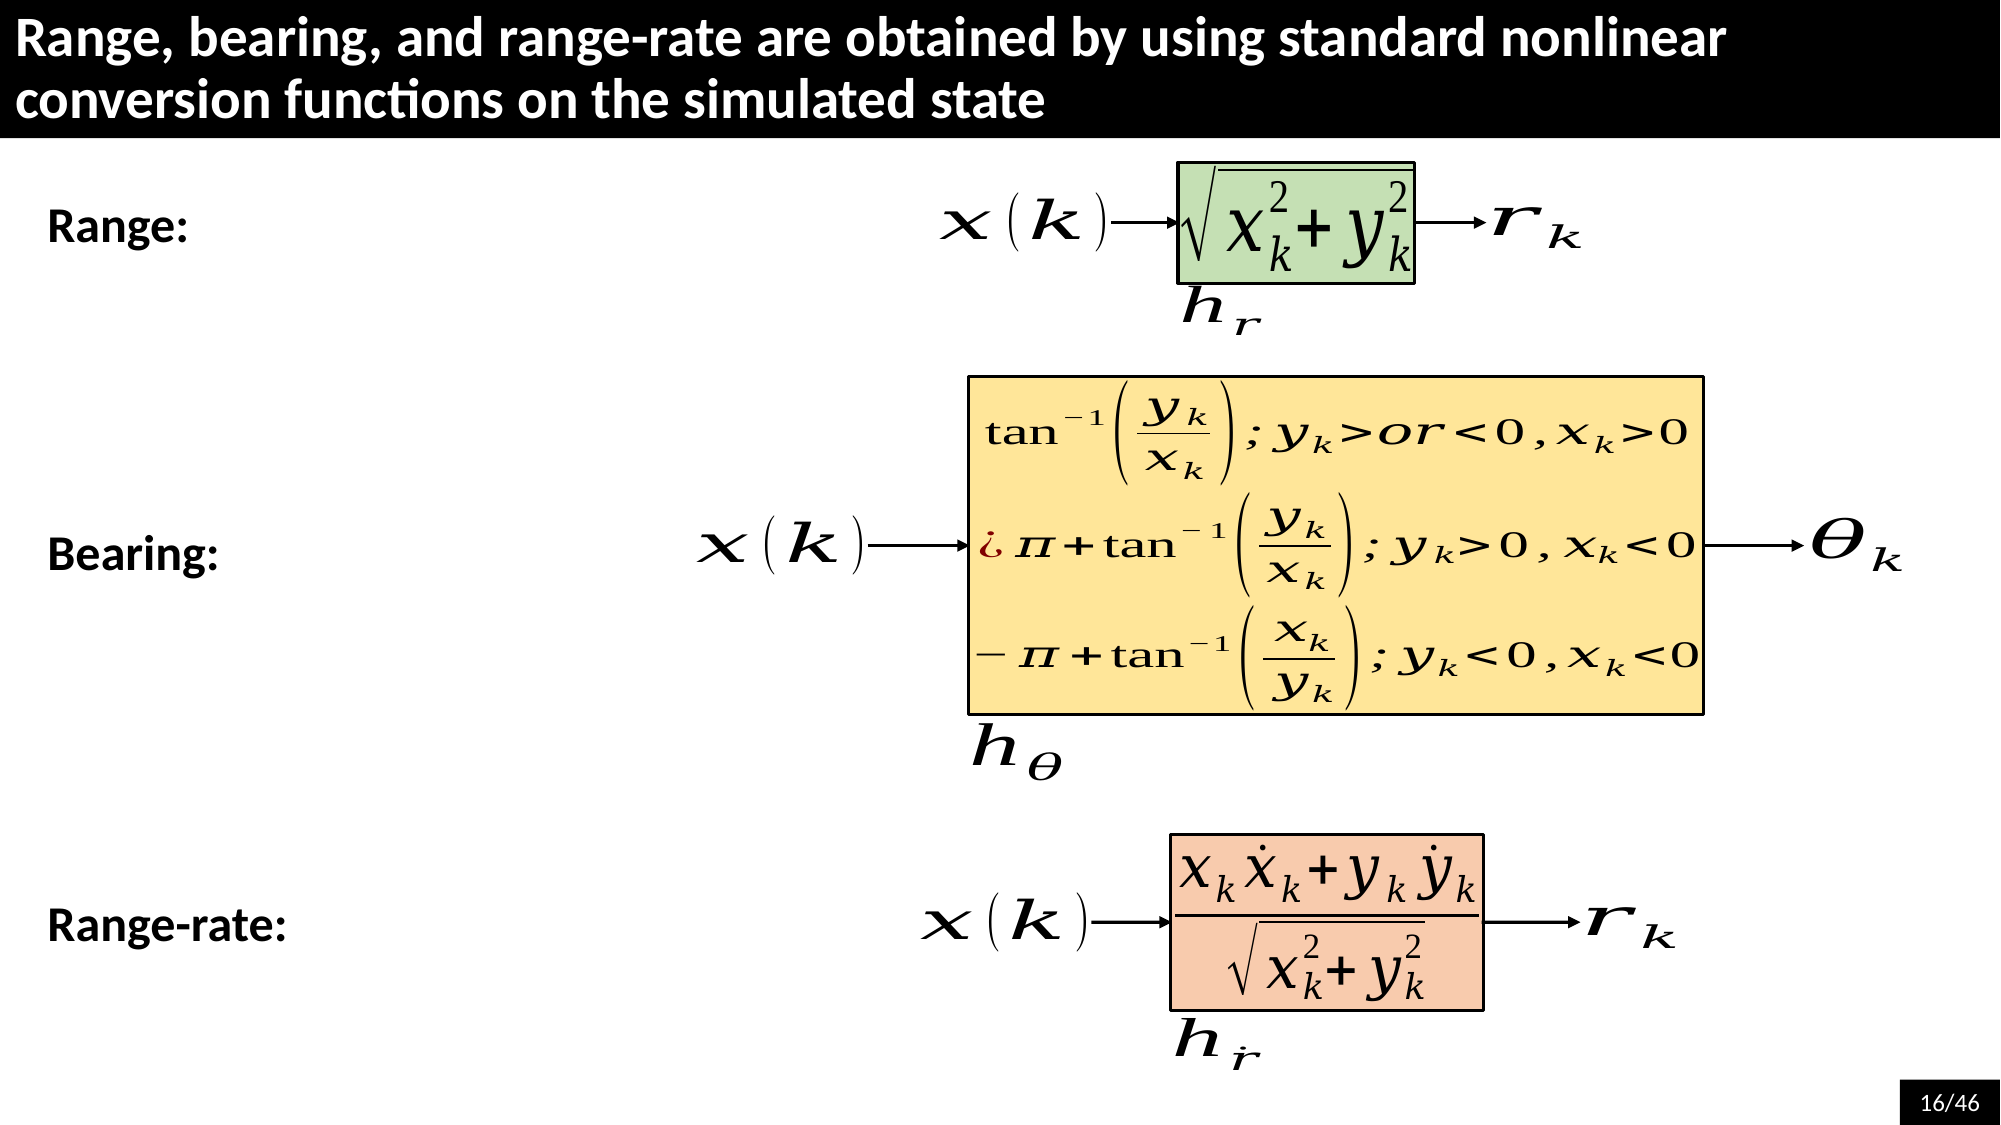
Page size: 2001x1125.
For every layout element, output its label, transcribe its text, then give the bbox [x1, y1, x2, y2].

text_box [914, 835, 1682, 1078]
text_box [690, 378, 1906, 789]
text_box Bearing: [32, 512, 248, 588]
text_box Range-rate: [32, 884, 304, 960]
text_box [934, 163, 1588, 342]
list Range, bearing, and range-rate are obtained by using standard nonlinear conversion functions on the simulated state [0, 0, 2000, 139]
text_box Range: [32, 184, 230, 260]
